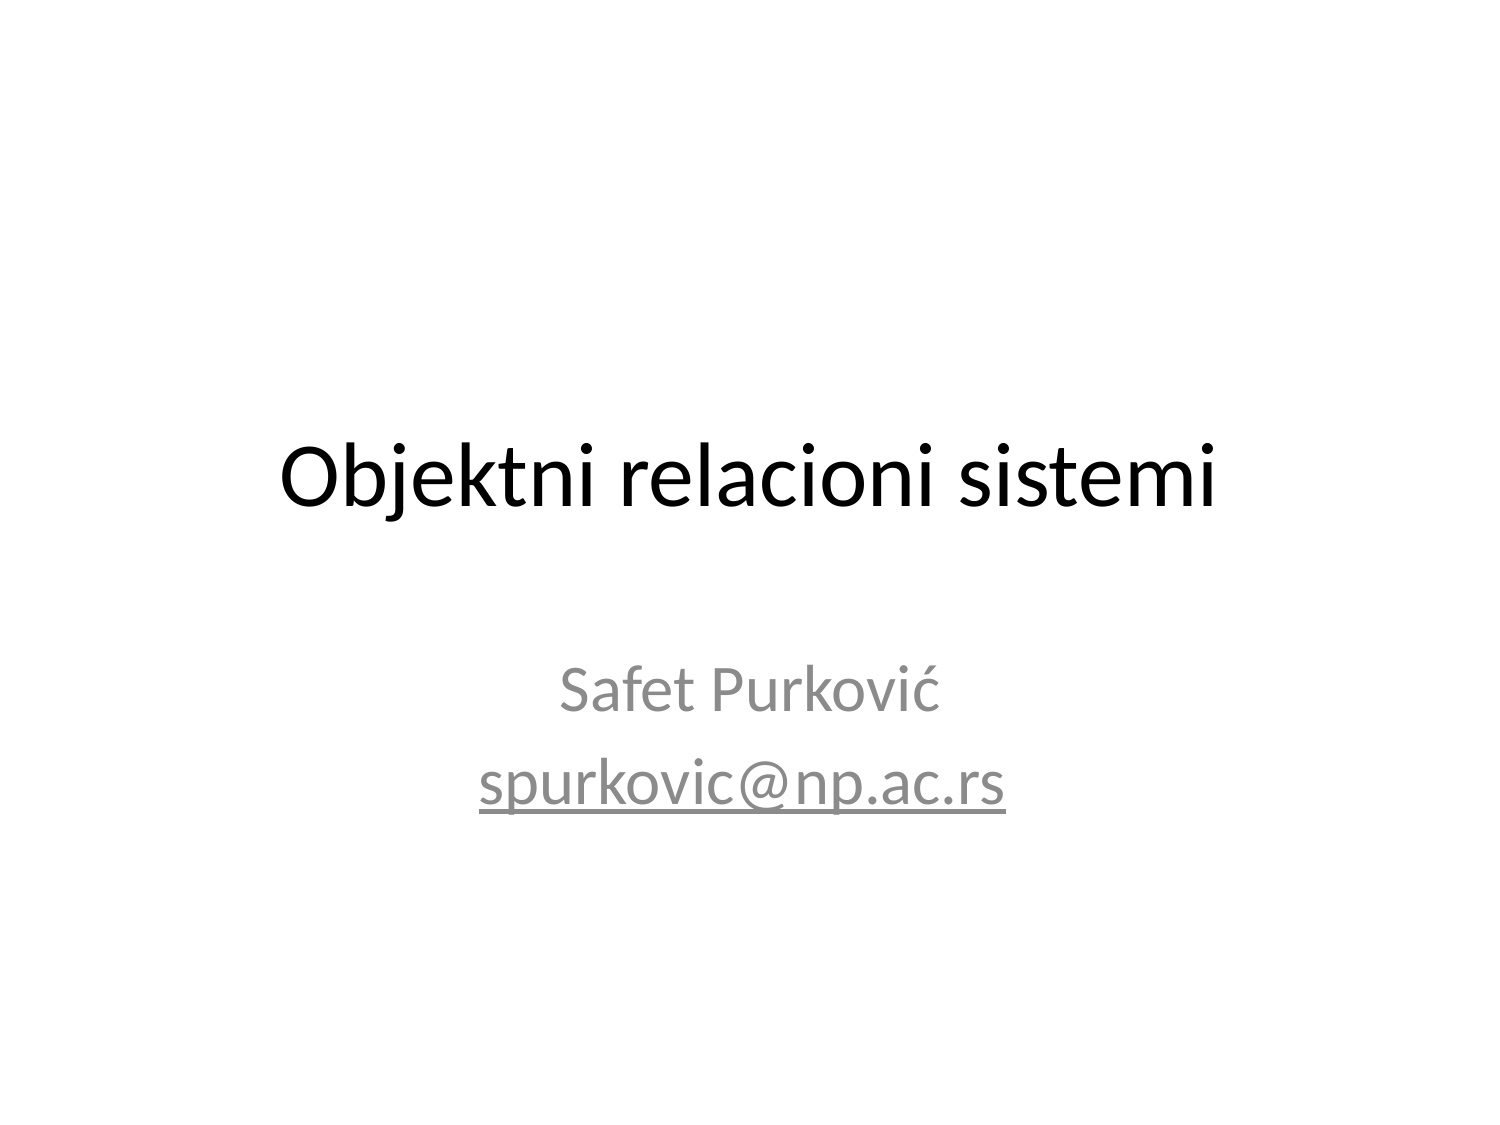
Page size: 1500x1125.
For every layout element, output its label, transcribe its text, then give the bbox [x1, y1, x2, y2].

title Objektni relacioni sistemi [112, 349, 1388, 591]
subtitle Safet Purković spurkovic@np.ac.rs [225, 637, 1275, 925]
